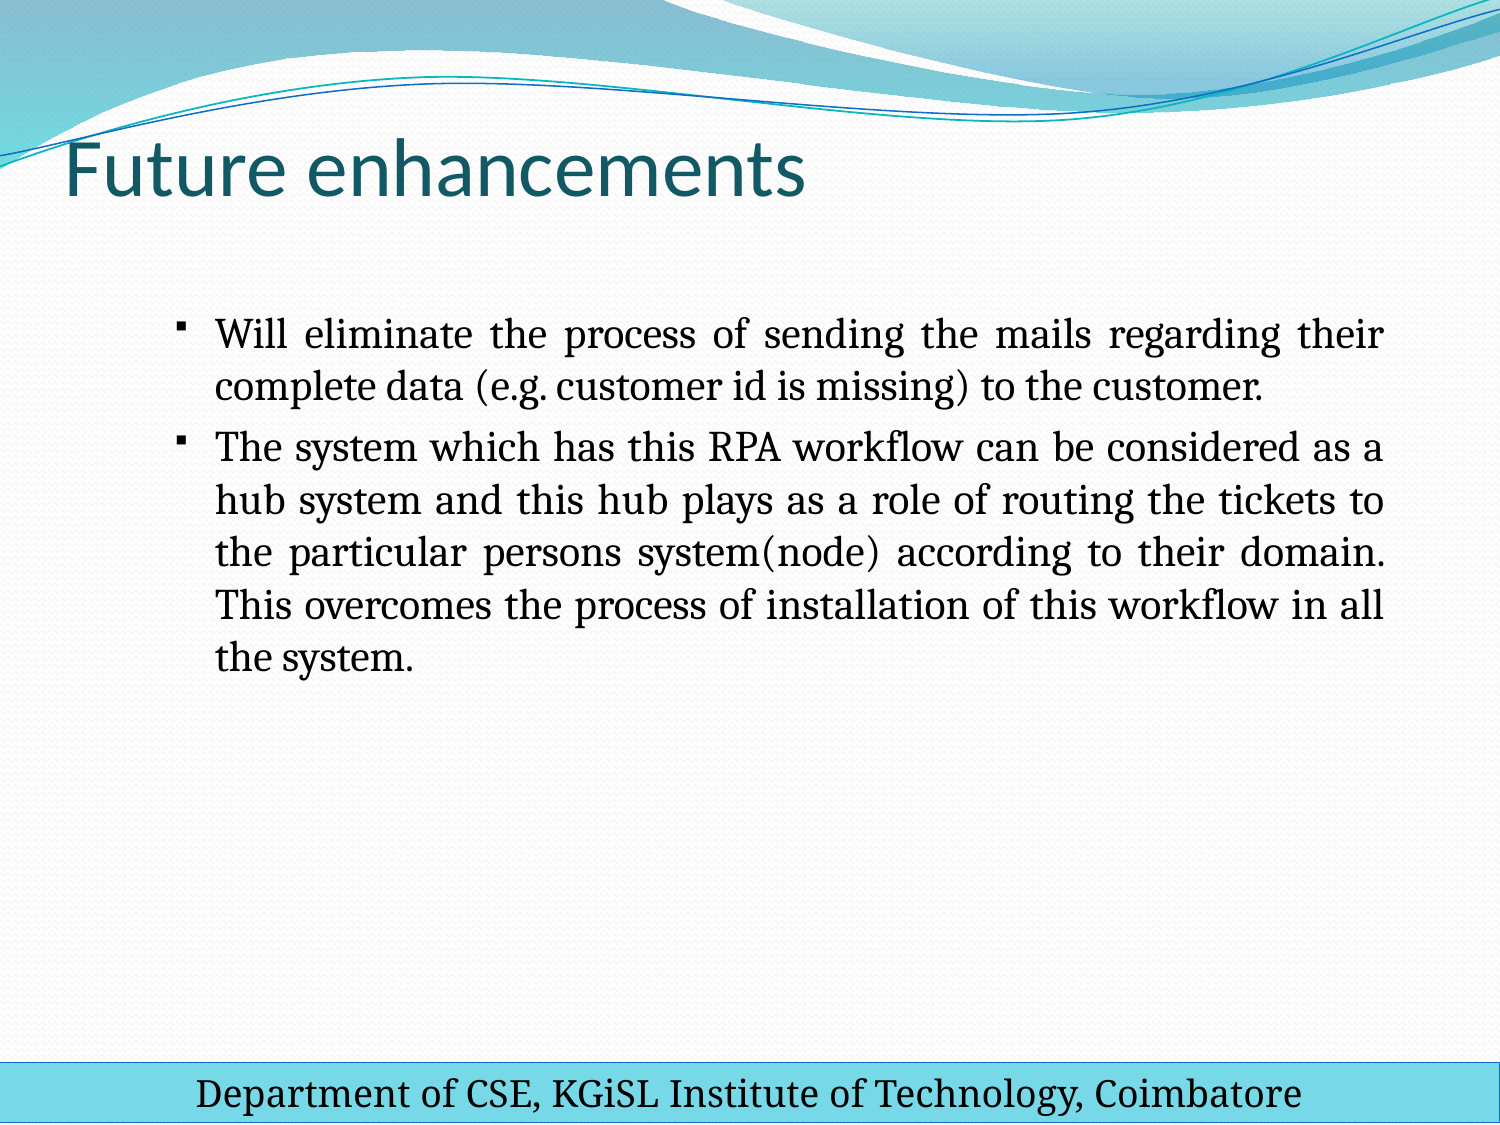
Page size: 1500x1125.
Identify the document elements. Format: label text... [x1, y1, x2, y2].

text_box Department of CSE, KGiSL Institute of Technology, Coimbatore [0, 1062, 1500, 1123]
list Future enhancements Will eliminate the process of sending the mails regarding their complete data (e.g. customer id is missing) to the customer. The system which has this RPA workflow can be considered as a hub system and this hub plays as a role of routing the tickets to the particular persons system(node) according to their domain. This overcomes the process of installation of this workflow in all the system. [50, 106, 1400, 1019]
